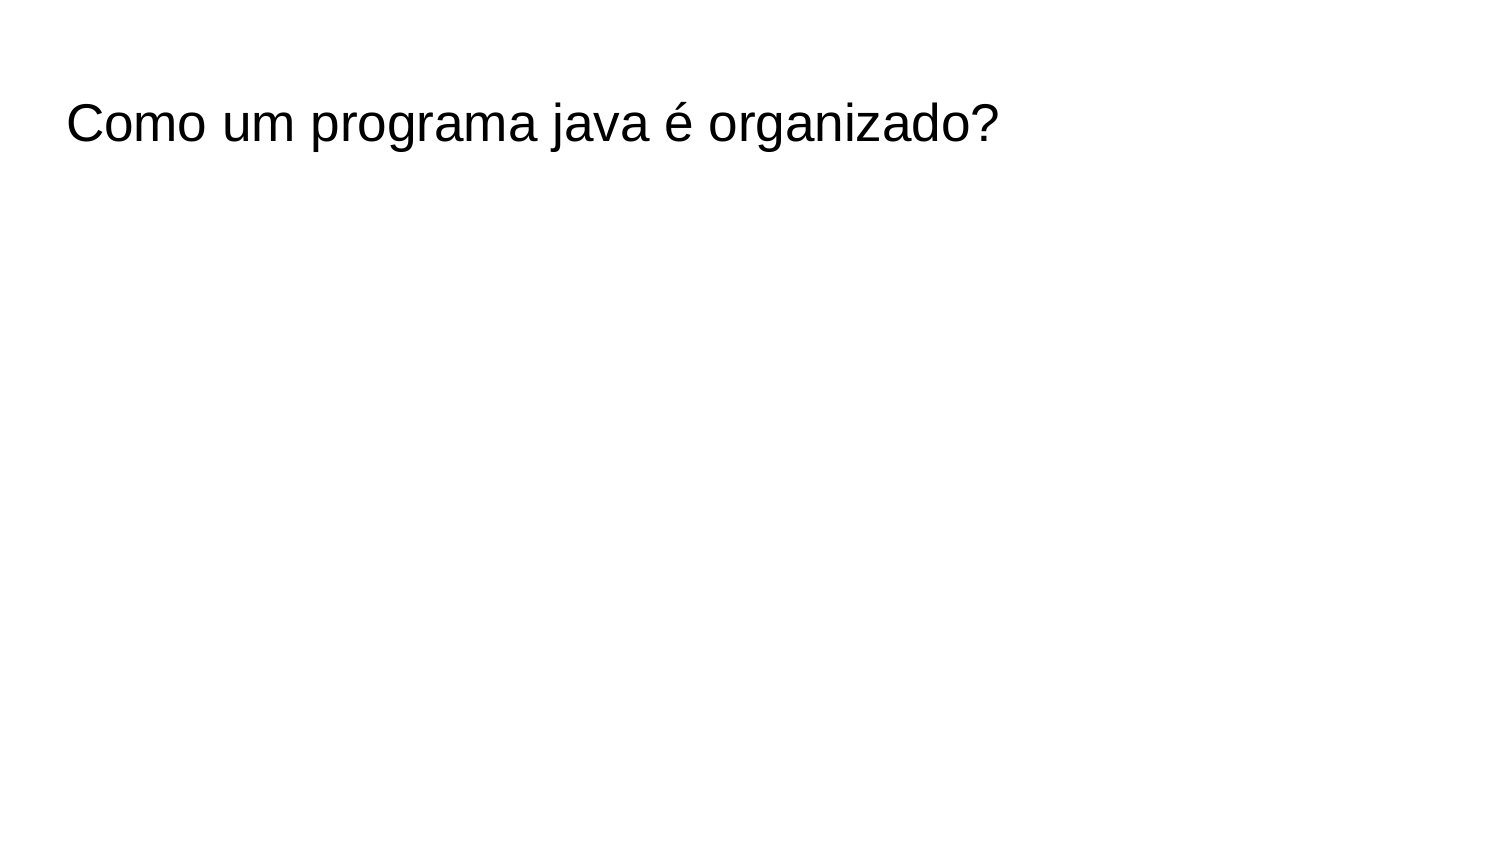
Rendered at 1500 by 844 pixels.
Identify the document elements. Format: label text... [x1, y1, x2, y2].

title Como um programa java é organizado? [51, 72, 1449, 167]
